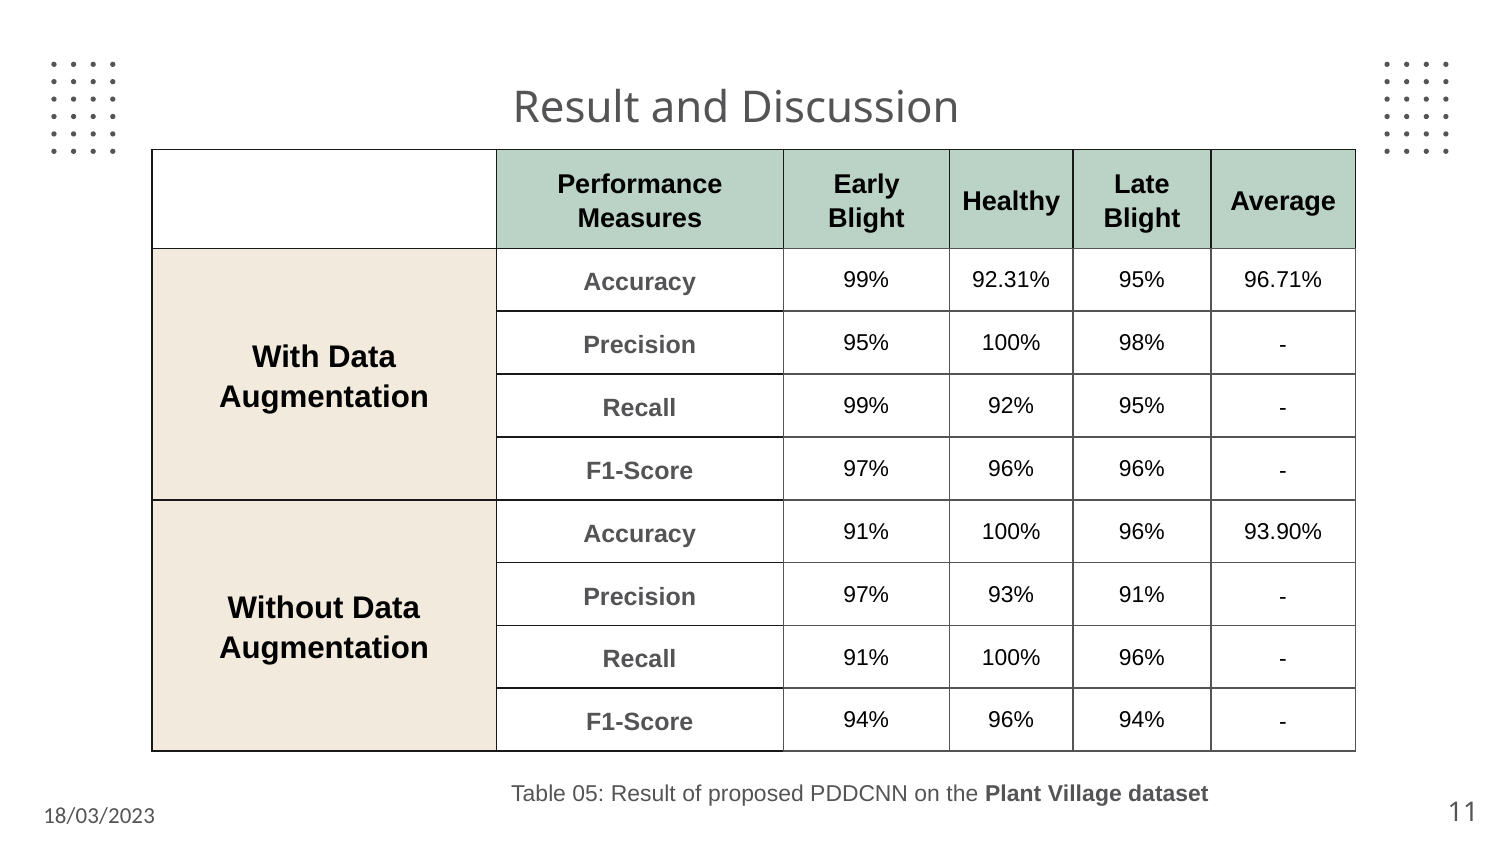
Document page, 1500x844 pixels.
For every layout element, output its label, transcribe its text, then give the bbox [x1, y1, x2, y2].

table_cell Without Data Augmentation [153, 501, 496, 750]
table_cell 93% [950, 563, 1072, 625]
table_cell 99% [784, 249, 949, 310]
text_box Table 05: Result of proposed PDDCNN on the Plant Village dataset [496, 764, 1283, 820]
table_cell 97% [784, 563, 949, 625]
table_cell - [1212, 438, 1355, 499]
table_cell Precision [497, 312, 783, 373]
table_cell 95% [1074, 249, 1210, 310]
table_header [153, 150, 496, 248]
table_cell 96% [1074, 501, 1210, 562]
table_cell Accuracy [497, 501, 783, 562]
table_cell 97% [784, 438, 949, 499]
table_cell 100% [950, 312, 1072, 373]
table_cell 98% [1074, 312, 1210, 373]
table_cell - [1212, 312, 1355, 373]
table_cell 91% [1074, 563, 1210, 625]
table_header Early Blight [784, 150, 949, 248]
table_header Healthy [950, 150, 1072, 248]
table_cell 93.90% [1212, 501, 1355, 562]
table_header Average [1212, 150, 1355, 248]
slide_number ‹#› [1403, 779, 1494, 844]
table_cell 96.71% [1212, 249, 1355, 310]
table_cell 100% [950, 501, 1072, 562]
table_cell 96% [1074, 626, 1210, 687]
table_cell 95% [784, 312, 949, 373]
table_cell - [1212, 626, 1355, 687]
table_cell Recall [497, 375, 783, 436]
table_cell 96% [950, 689, 1072, 750]
table_cell With Data Augmentation [153, 249, 496, 499]
table_cell 99% [784, 375, 949, 436]
table_cell 94% [784, 689, 949, 750]
table_cell 96% [1074, 438, 1210, 499]
table_cell 96% [950, 438, 1072, 499]
table_header Performance Measures [497, 150, 783, 248]
table_cell - [1212, 375, 1355, 436]
table_cell 94% [1074, 689, 1210, 750]
table_cell Precision [497, 563, 783, 625]
table_cell - [1212, 689, 1355, 750]
table_cell 91% [784, 626, 949, 687]
title Result and Discussion [94, 85, 1390, 181]
table_cell F1-Score [497, 689, 783, 750]
table_header Late Blight [1074, 150, 1210, 248]
table_cell 95% [1074, 375, 1210, 436]
table_cell 91% [784, 501, 949, 562]
table_cell 92.31% [950, 249, 1072, 310]
table_cell 92% [950, 375, 1072, 436]
table_cell - [1212, 563, 1355, 625]
table_cell F1-Score [497, 438, 783, 499]
table_cell Recall [497, 626, 783, 687]
table_cell Accuracy [497, 249, 783, 310]
table_cell 100% [950, 626, 1072, 687]
